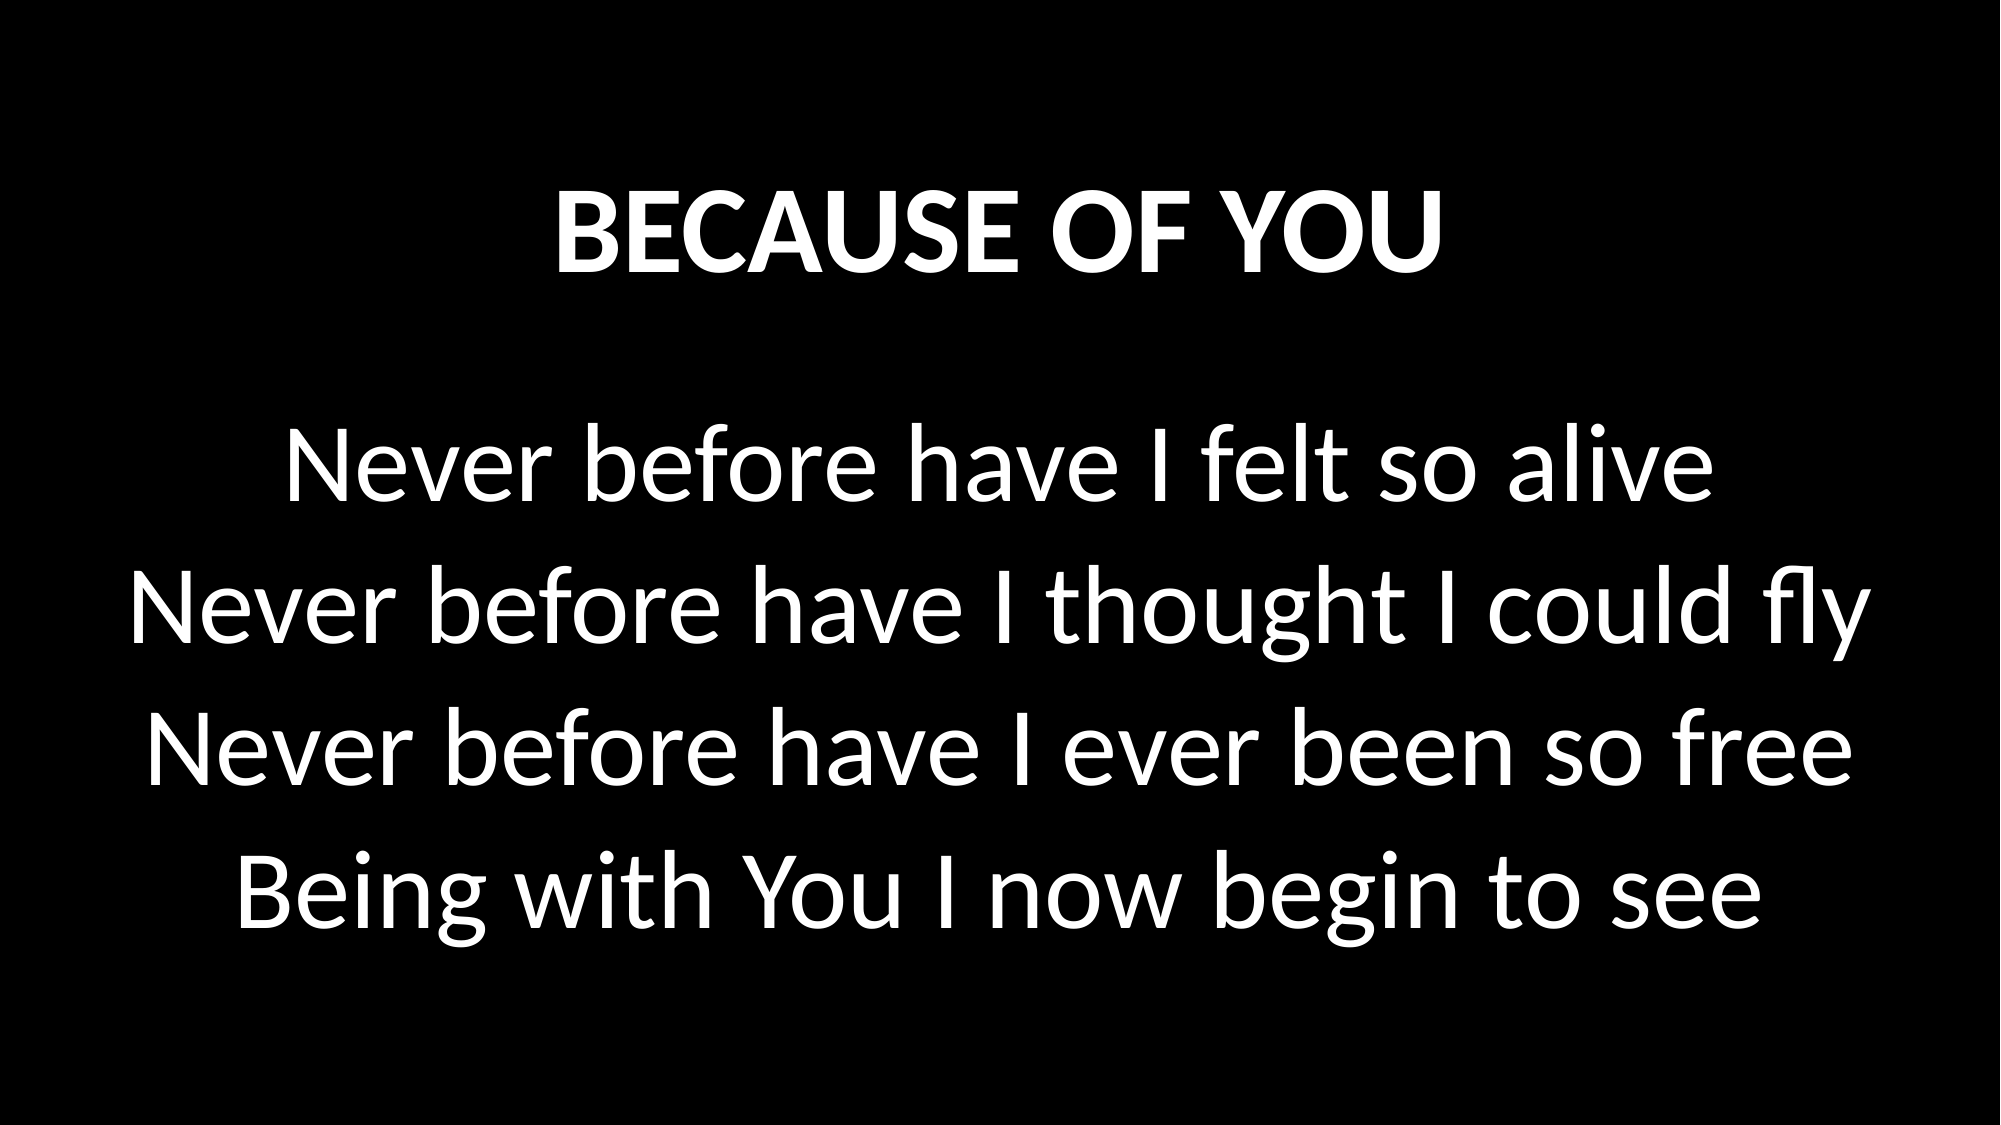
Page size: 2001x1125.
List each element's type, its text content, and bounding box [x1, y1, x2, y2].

subtitle BECAUSE OF YOU Never before have I felt so alive Never before have I thought I could fly Never before have I ever been so free Being with You I now begin to see [51, 156, 1949, 961]
